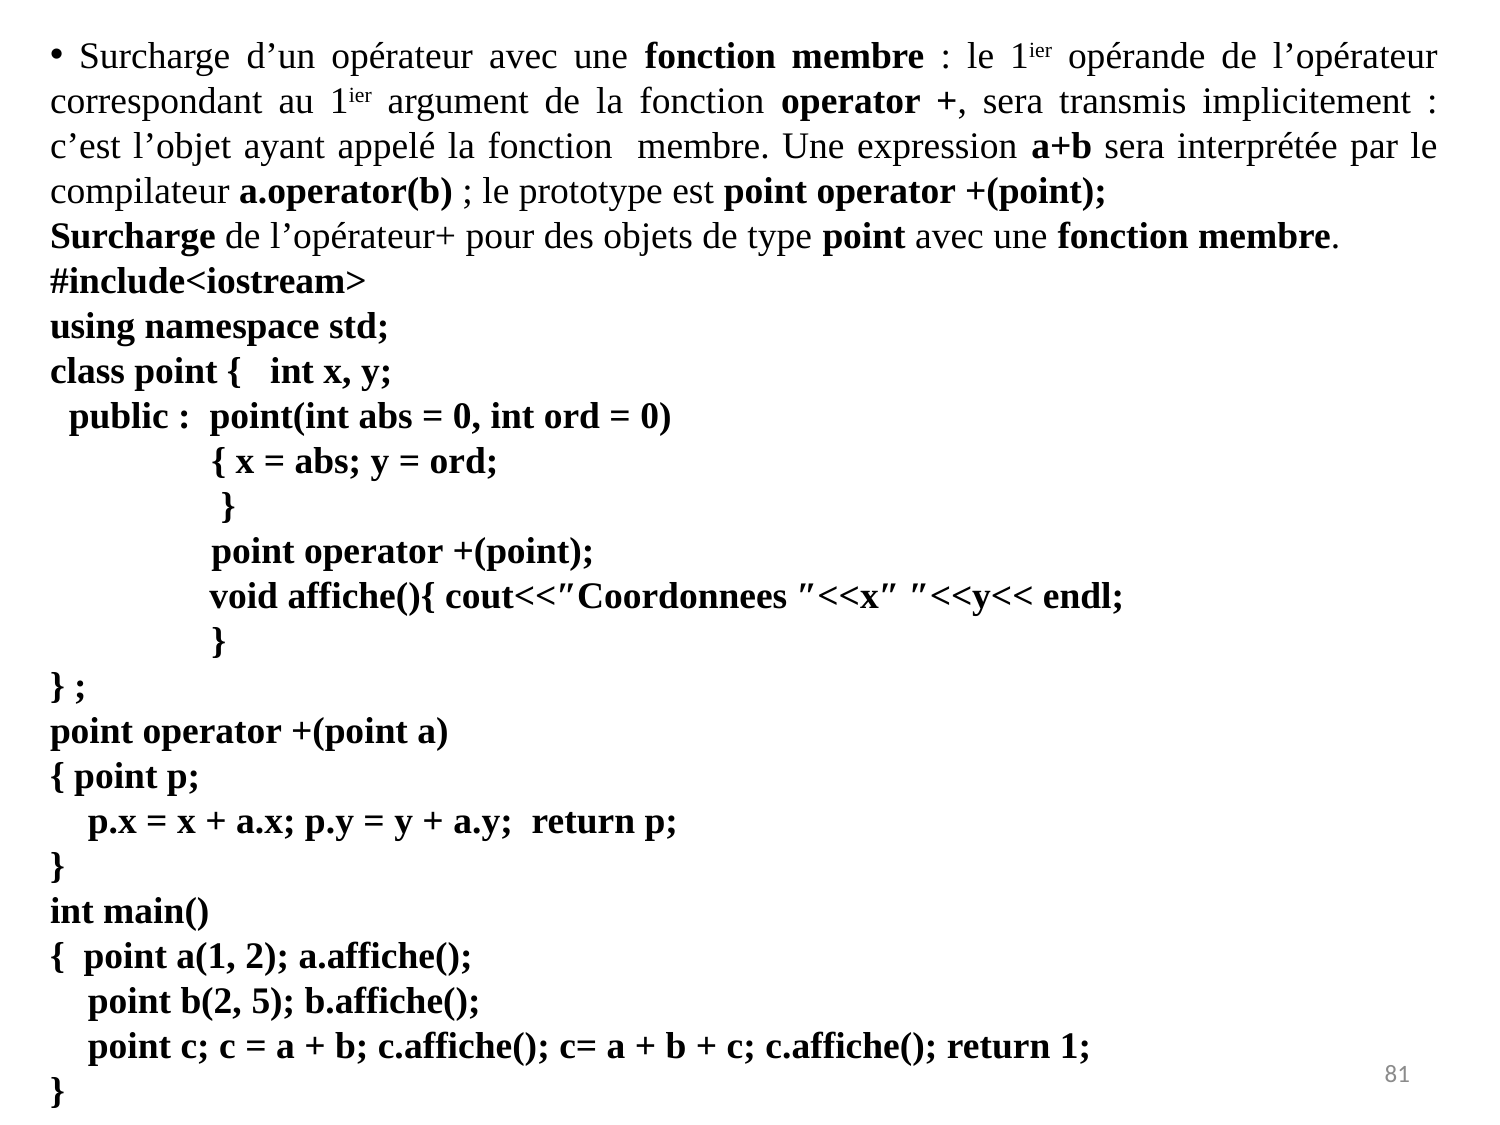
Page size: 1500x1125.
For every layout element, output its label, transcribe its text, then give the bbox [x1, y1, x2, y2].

text_box Surcharge d’un opérateur avec une fonction membre : le 1ier opérande de l’opérateur correspondant au 1ier argument de la fonction operator +, sera transmis implicitement : c’est l’objet ayant appelé la fonction membre. Une expression a+b sera interprétée par le compilateur a.operator(b) ; le prototype est point operator +(point); Surcharge de l’opérateur+ pour des objets de type point avec une fonction membre. #include<iostream> using namespace std; class point { int x, y; public : point(int abs = 0, int ord = 0) { x = abs; y = ord; } point operator +(point); void affiche(){ cout<<″Coordonnees ″<<x″ ″<<y<< endl; } } ; point operator +(point a) { point p; p.x = x + a.x; p.y = y + a.y; return p; } int main() { point a(1, 2); a.affiche(); point b(2, 5); b.affiche(); point c; c = a + b; c.affiche(); c= a + b + c; c.affiche(); return 1; } [35, 23, 1454, 1119]
